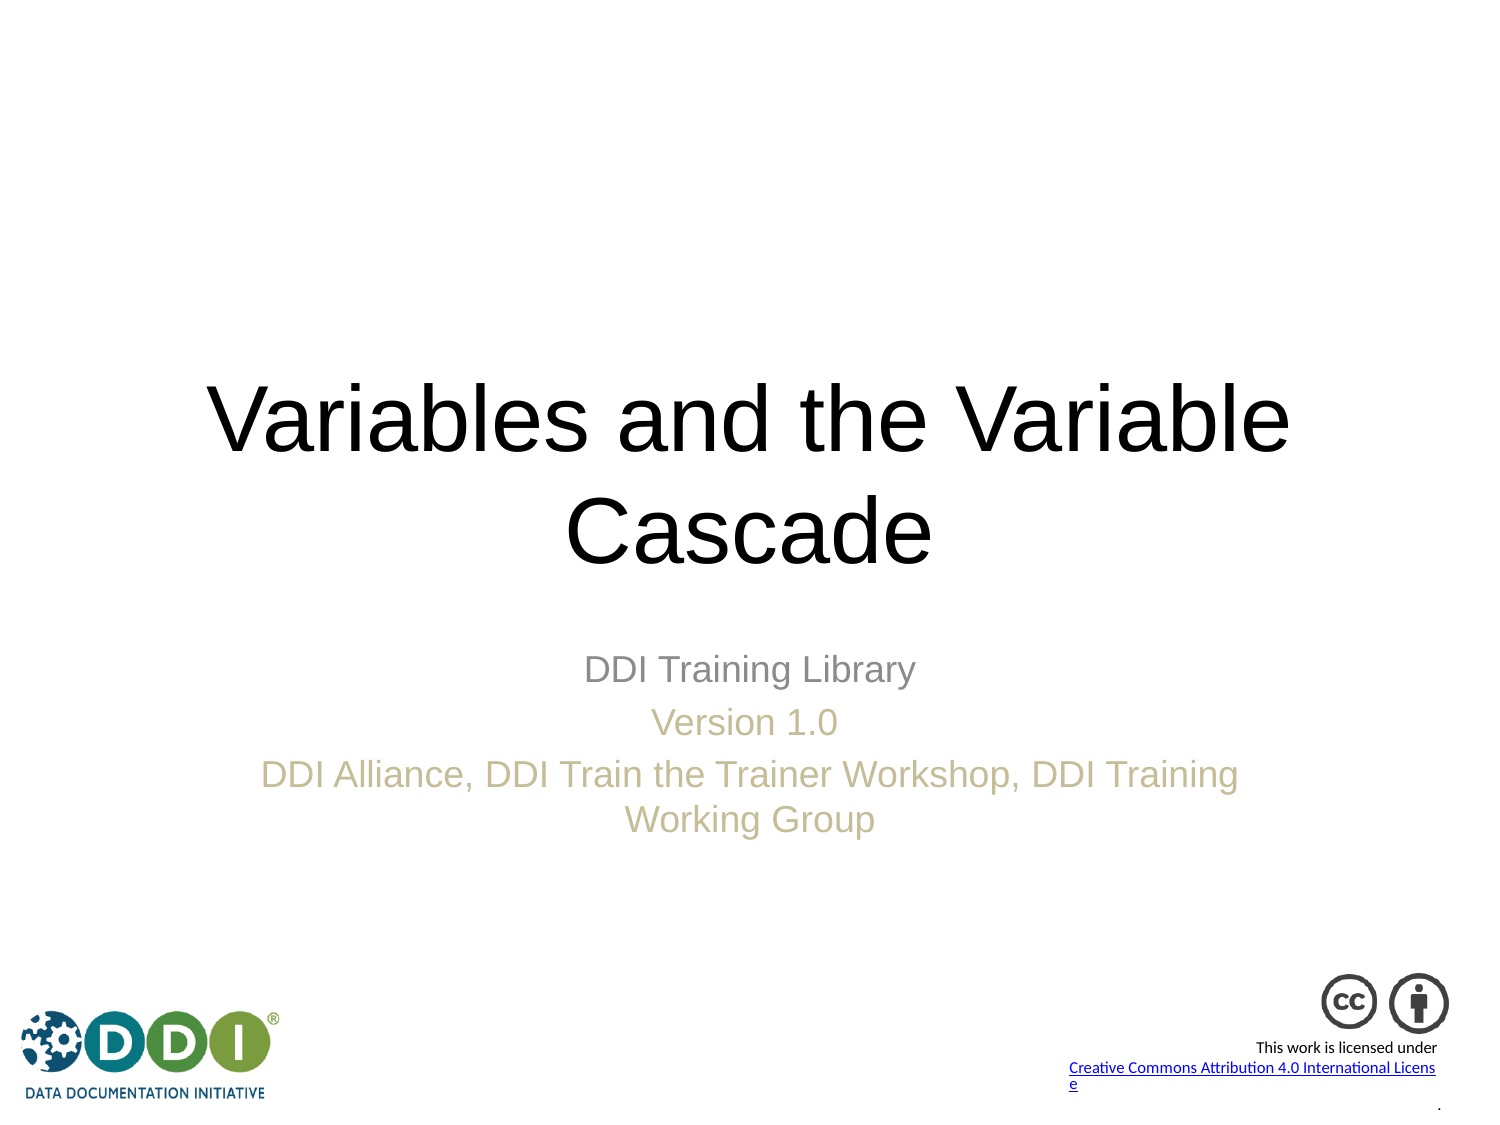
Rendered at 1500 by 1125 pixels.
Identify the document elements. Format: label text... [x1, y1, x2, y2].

subtitle DDI Training Library Version 1.0 DDI Alliance, DDI Train the Trainer Workshop, DDI Training Working Group [225, 637, 1275, 925]
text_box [1054, 963, 1457, 1086]
picture [17, 1006, 283, 1101]
title Variables and the Variable Cascade [112, 349, 1388, 591]
